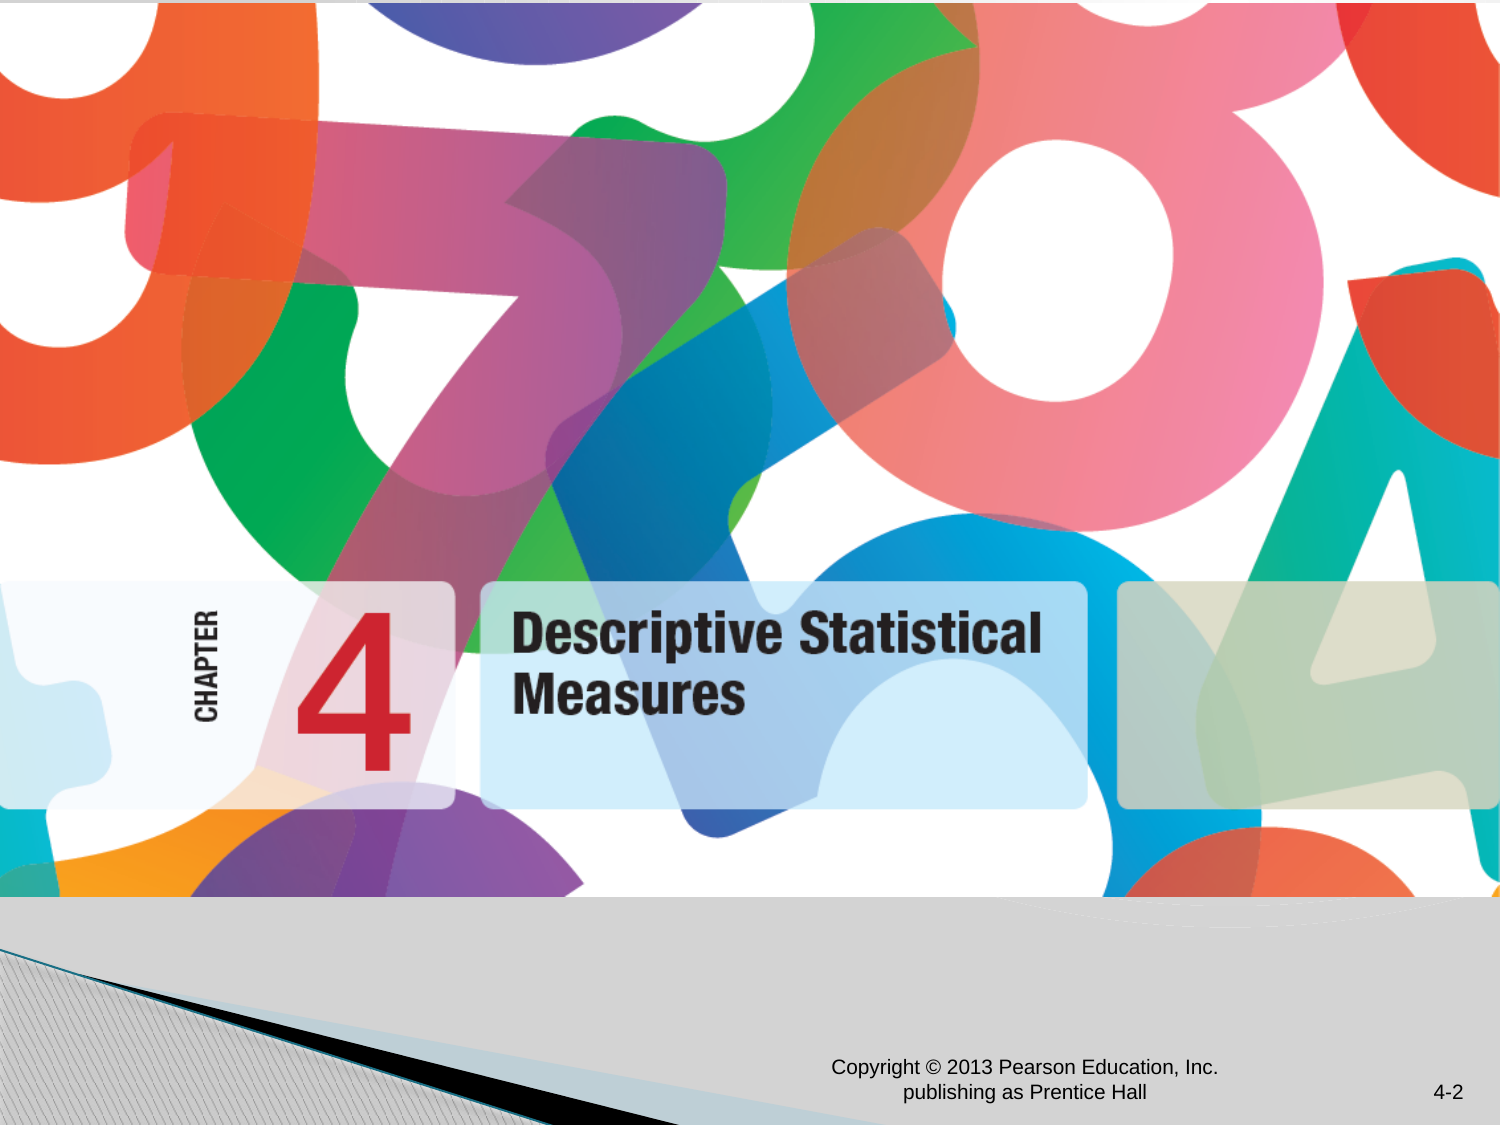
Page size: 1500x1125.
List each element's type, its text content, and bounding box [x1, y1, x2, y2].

picture [0, 3, 1500, 897]
slide_number 4-2 [1362, 1051, 1479, 1112]
footer Copyright © 2013 Pearson Education, Inc. publishing as Prentice Hall [812, 1051, 1238, 1112]
